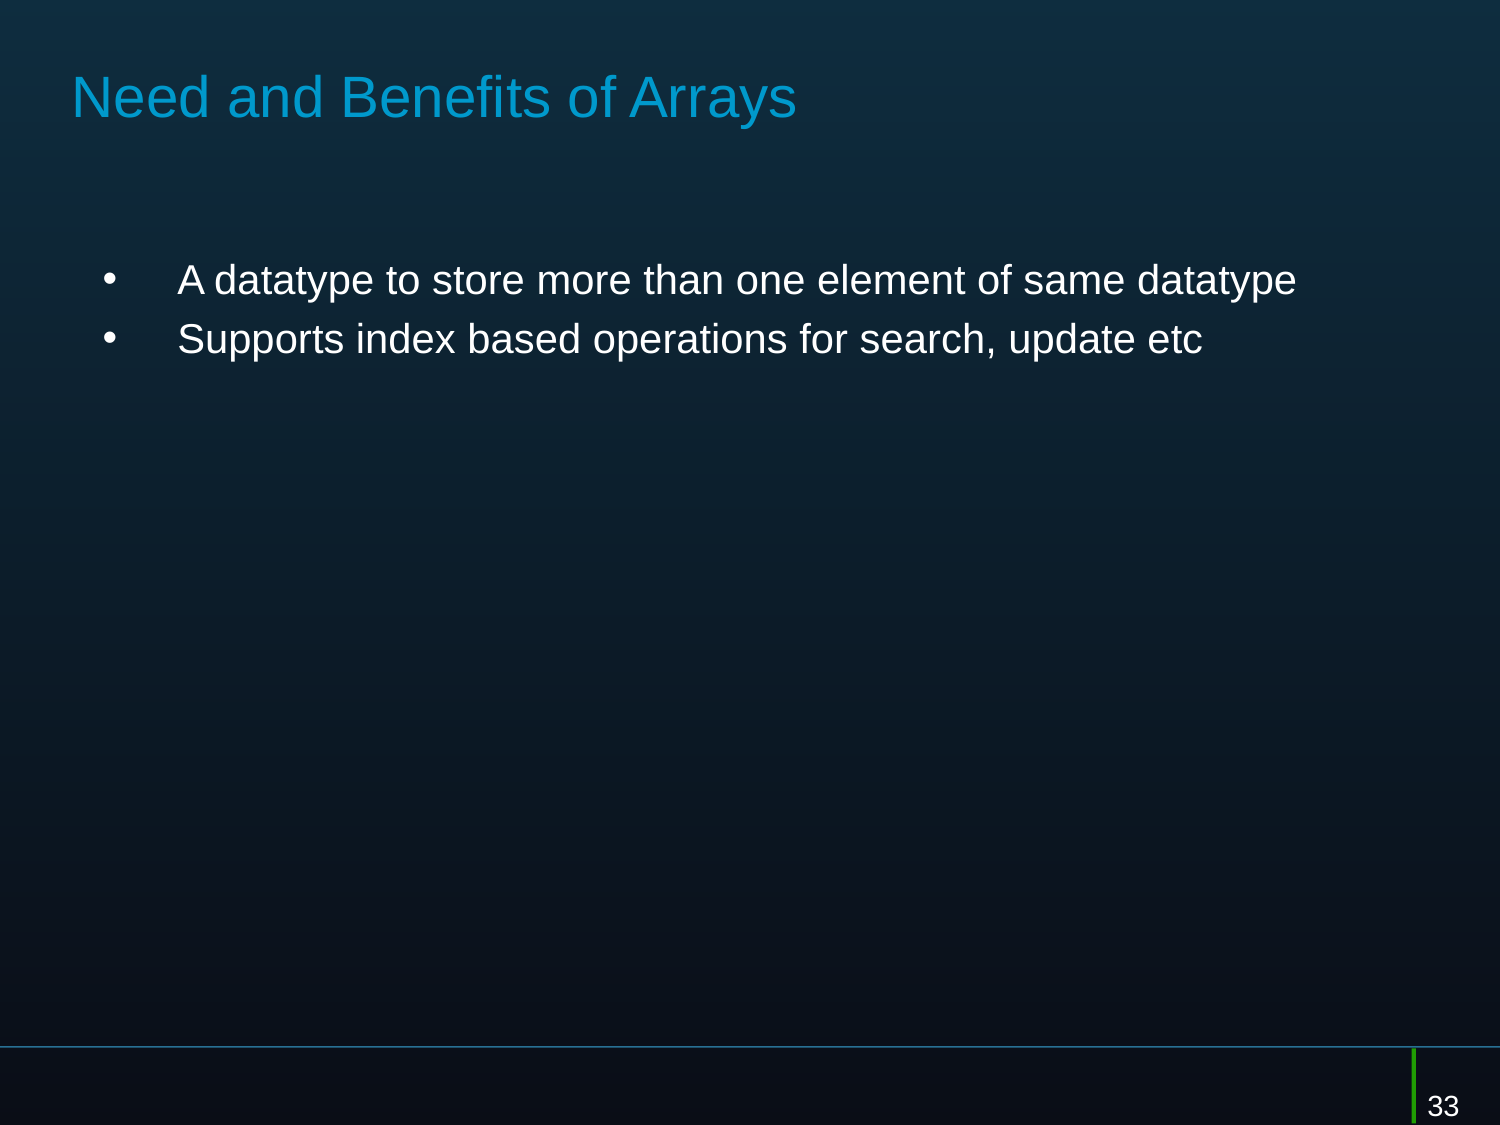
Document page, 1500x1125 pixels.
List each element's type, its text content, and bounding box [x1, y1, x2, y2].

list A datatype to store more than one element of same datatype Supports index based operations for search, update etc [87, 188, 1388, 963]
title Need and Benefits of Arrays [56, 0, 1419, 188]
slide_number 33 [1412, 1079, 1488, 1125]
